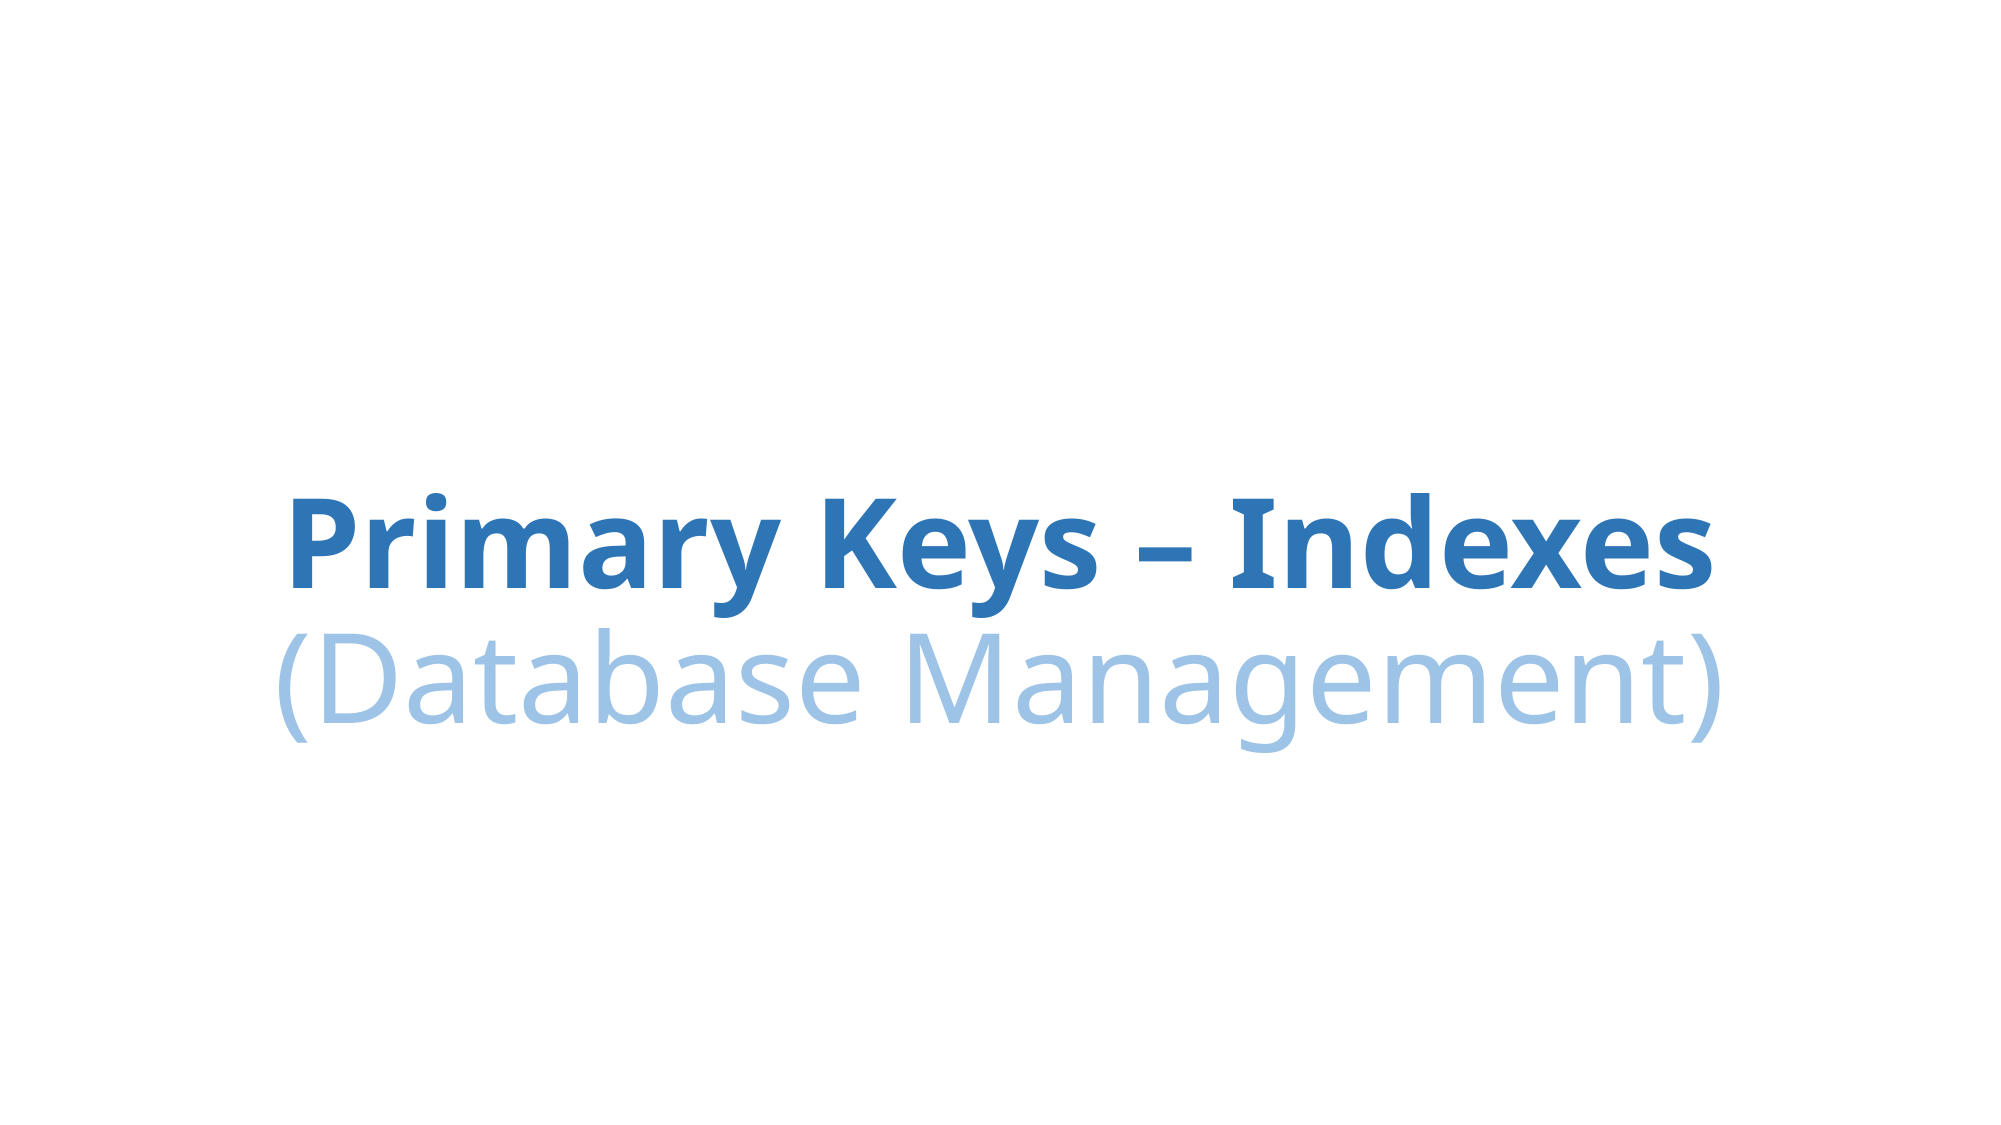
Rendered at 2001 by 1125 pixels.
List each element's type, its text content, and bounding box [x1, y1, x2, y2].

title Primary Keys – Indexes (Database Management) [211, 366, 1789, 759]
